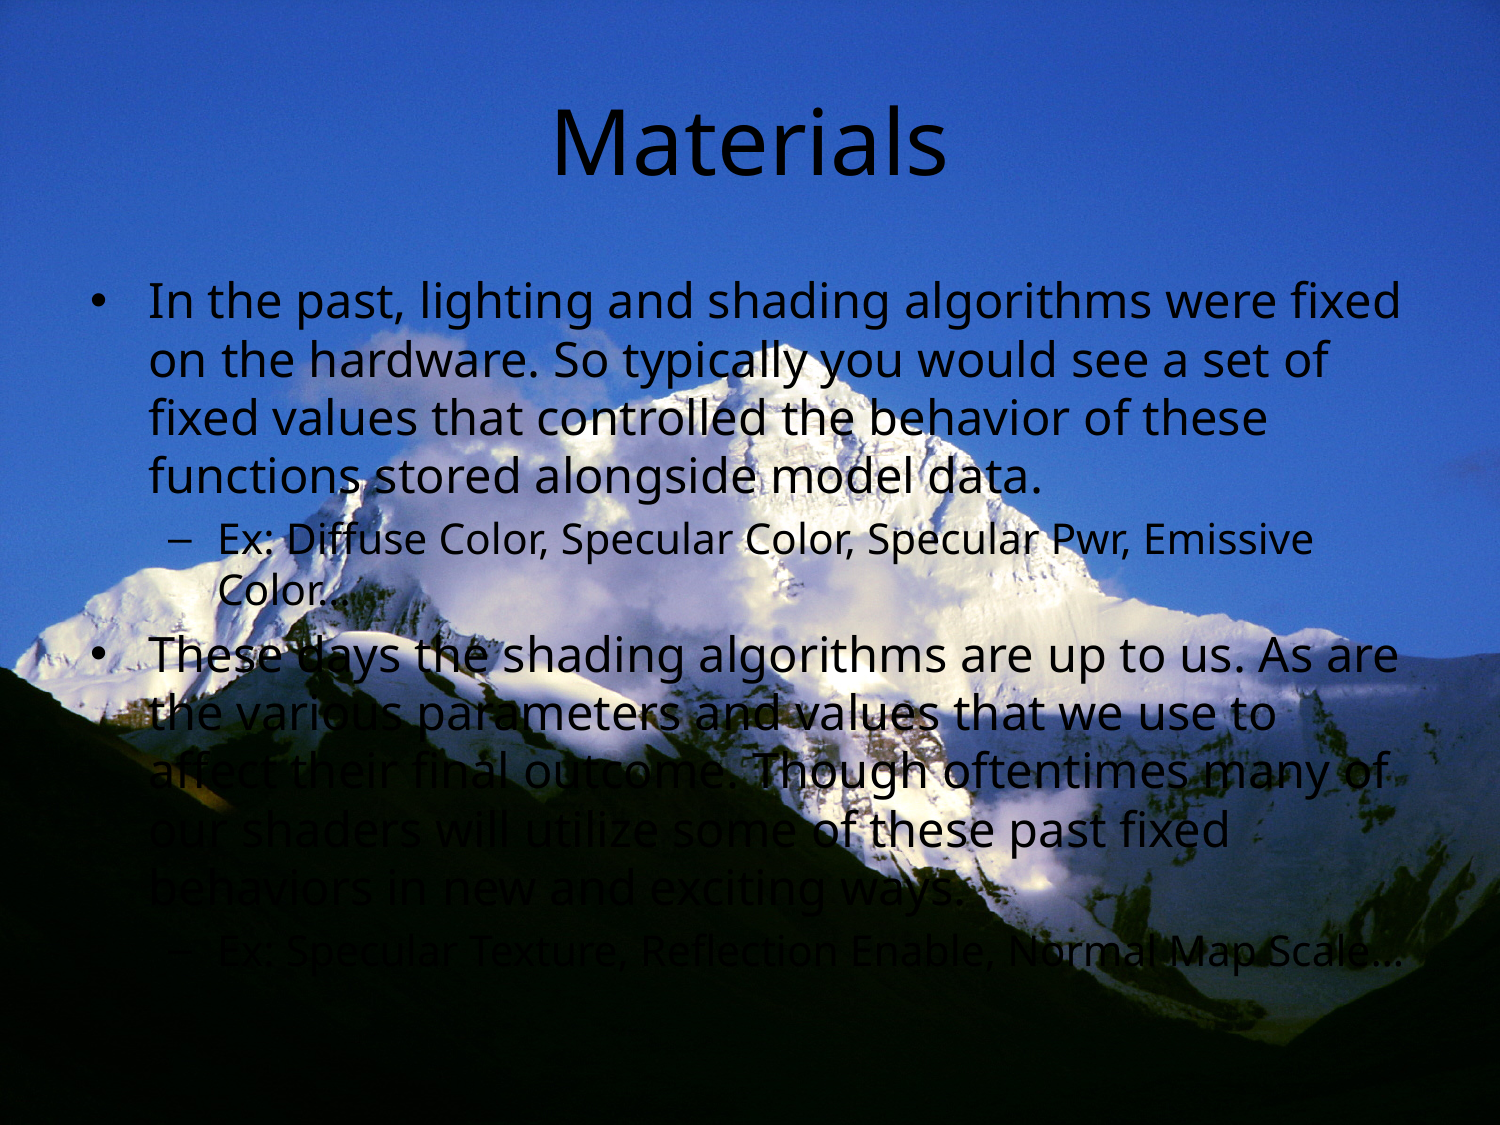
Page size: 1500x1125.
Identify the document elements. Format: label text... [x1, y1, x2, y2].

list In the past, lighting and shading algorithms were fixed on the hardware. So typically you would see a set of fixed values that controlled the behavior of these functions stored alongside model data. Ex: Diffuse Color, Specular Color, Specular Pwr, Emissive Color… These days the shading algorithms are up to us. As are the various parameters and values that we use to affect their final outcome. Though oftentimes many of our shaders will utilize some of these past fixed behaviors in new and exciting ways. Ex: Specular Texture, Reflection Enable, Normal Map Scale… [75, 262, 1425, 1005]
picture [0, 0, 1500, 1125]
title Materials [75, 45, 1425, 233]
